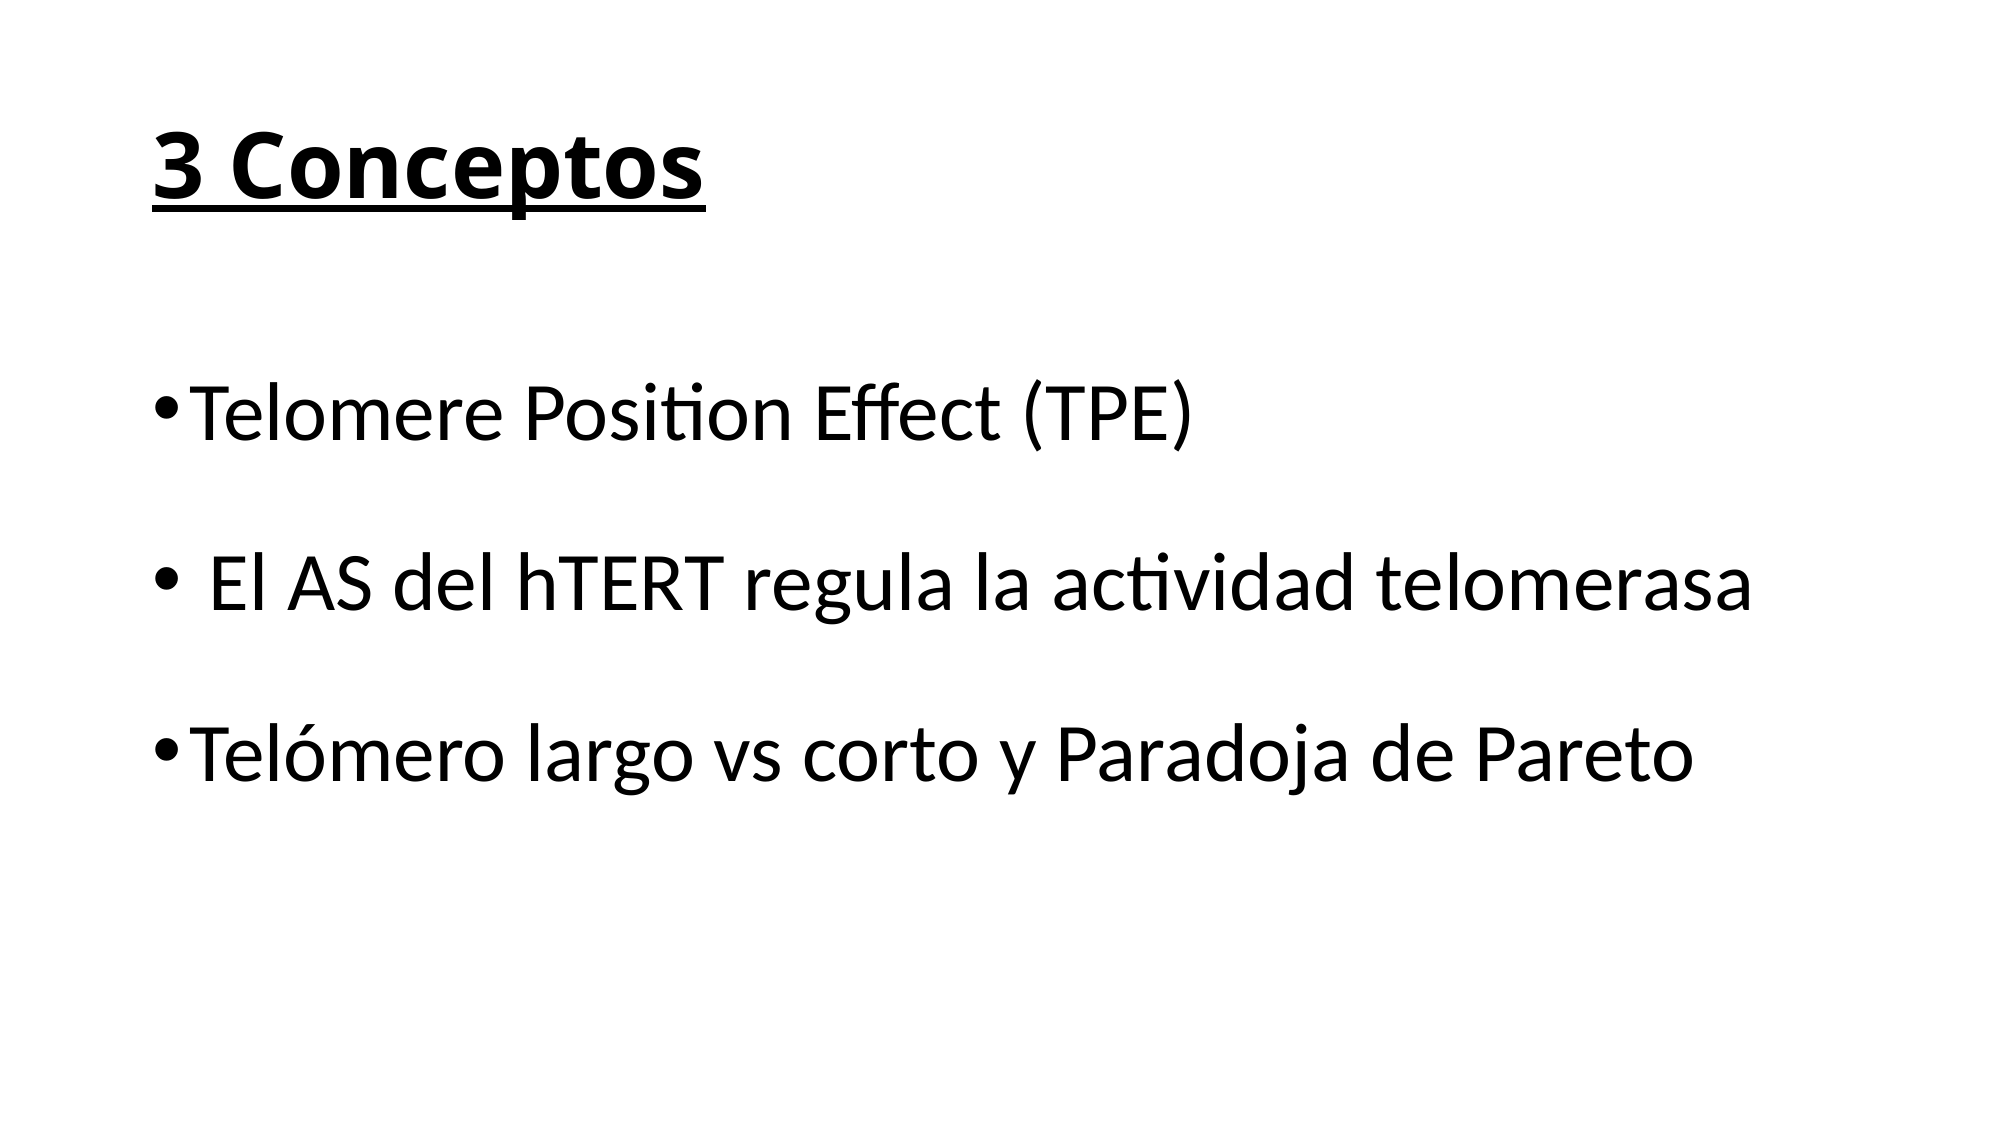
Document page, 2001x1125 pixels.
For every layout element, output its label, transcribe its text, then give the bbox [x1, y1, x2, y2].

list Telomere Position Effect (TPE) El AS del hTERT regula la actividad telomerasa Telómero largo vs corto y Paradoja de Pareto [137, 299, 1863, 1014]
title 3 Conceptos [137, 59, 1863, 278]
